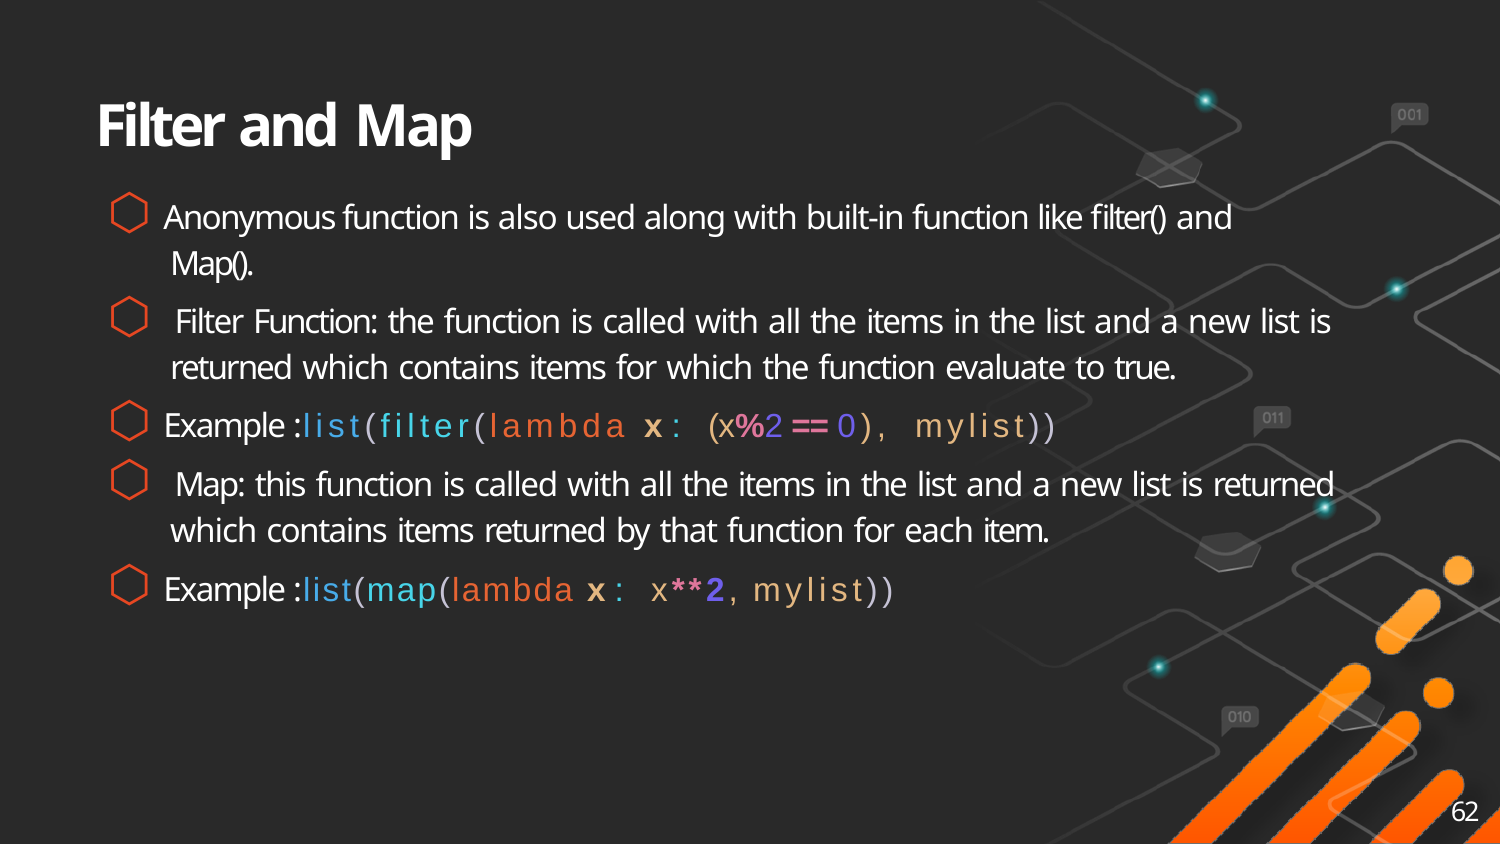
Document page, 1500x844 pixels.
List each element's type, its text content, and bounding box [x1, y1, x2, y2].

title Filter and Map [93, 86, 509, 230]
text_box ⬡ Anonymous function is also used along with built-in function like filter() and Map(). ⬡ Filter Function: the function is called with all the items in the list and a new list is returned which contains items for which the function evaluate to true. ⬡ Example : list(filter(lambda x : (x%2 == 0), mylist)) ⬡ Map: this function is called with all the items in the list and a new list is returned which contains items returned by that function for each item. ⬡ Example : list(map(lambda x : x**2, mylist)) [105, 173, 1375, 612]
picture [0, 0, 1500, 844]
slide_number 62 [1442, 792, 1488, 844]
